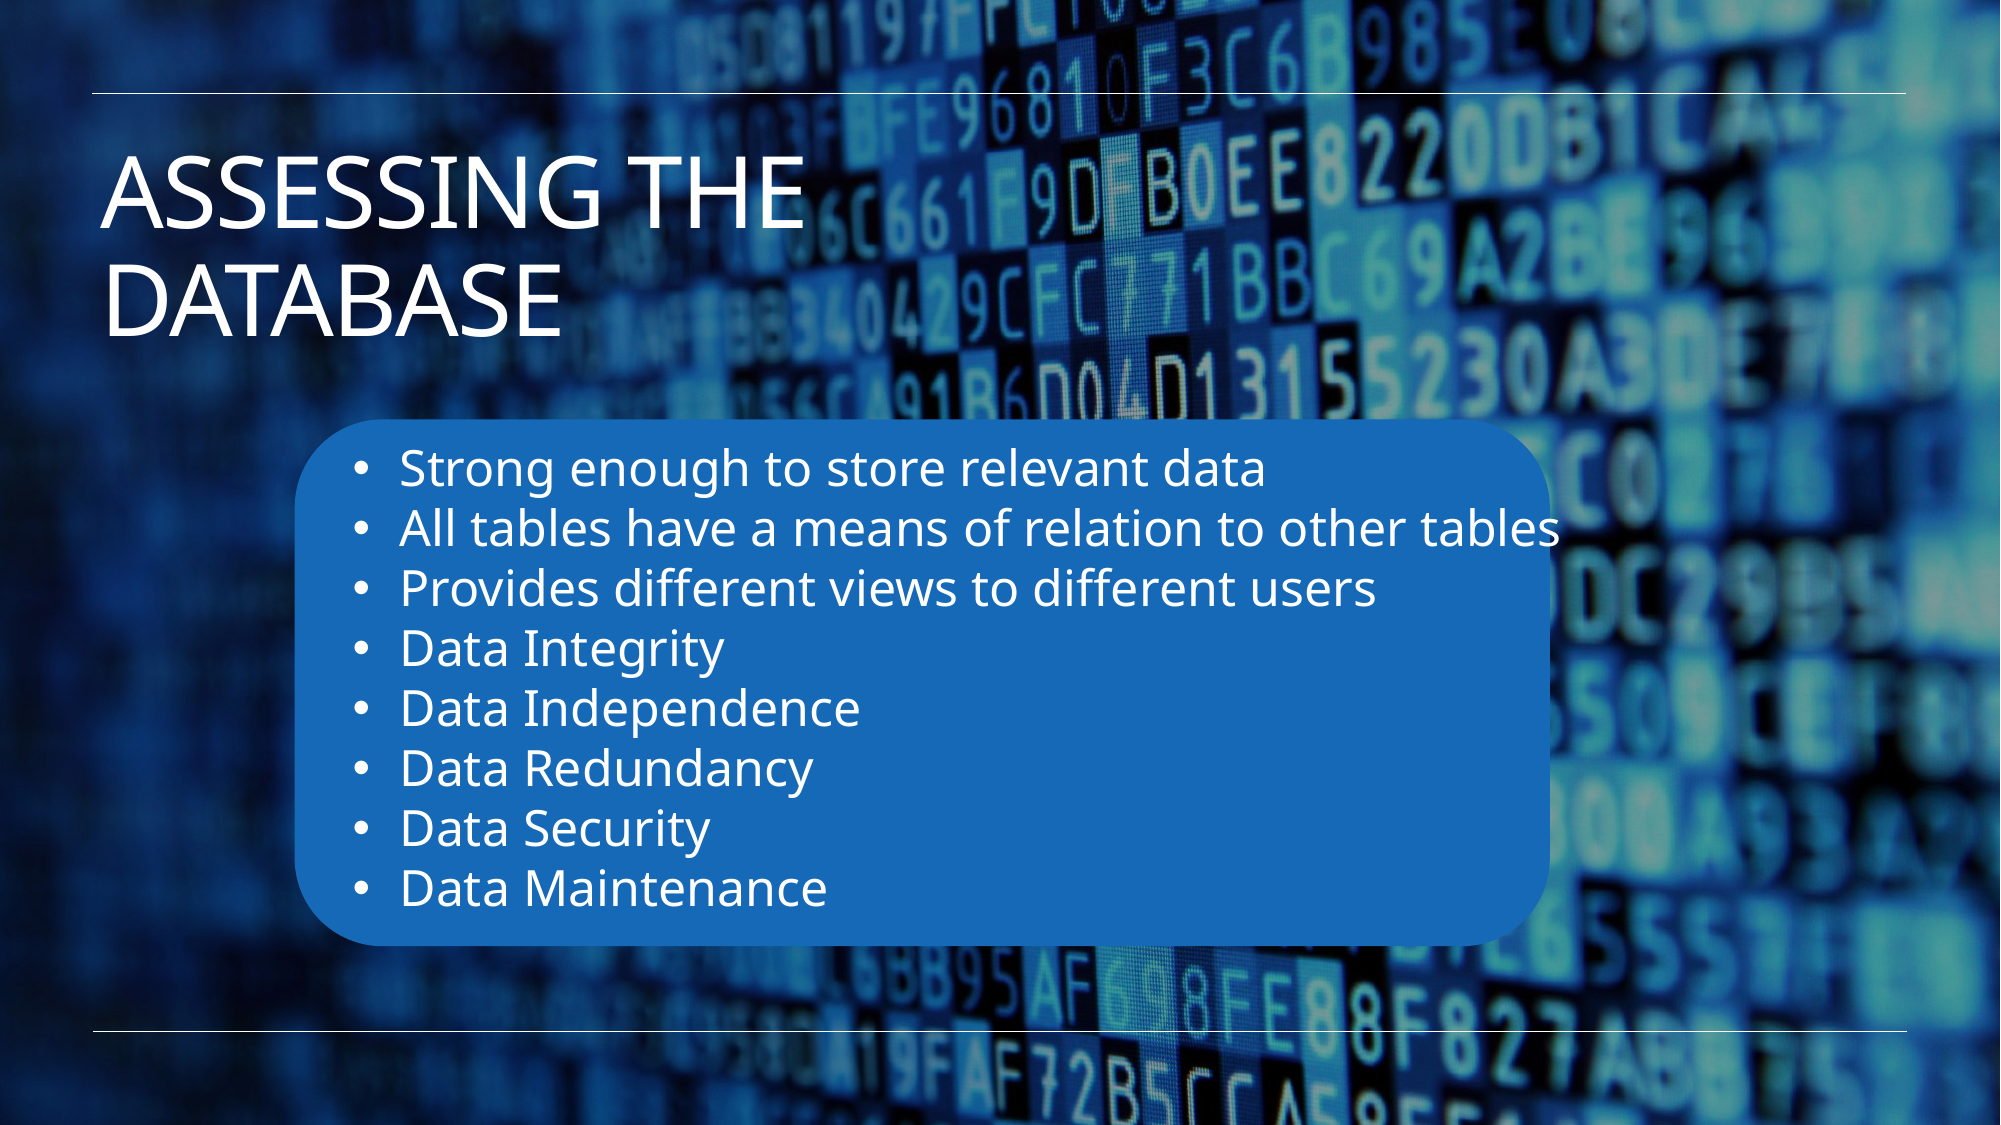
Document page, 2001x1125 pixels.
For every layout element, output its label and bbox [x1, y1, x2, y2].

text_box [294, 419, 1704, 990]
picture [0, 0, 2000, 1125]
